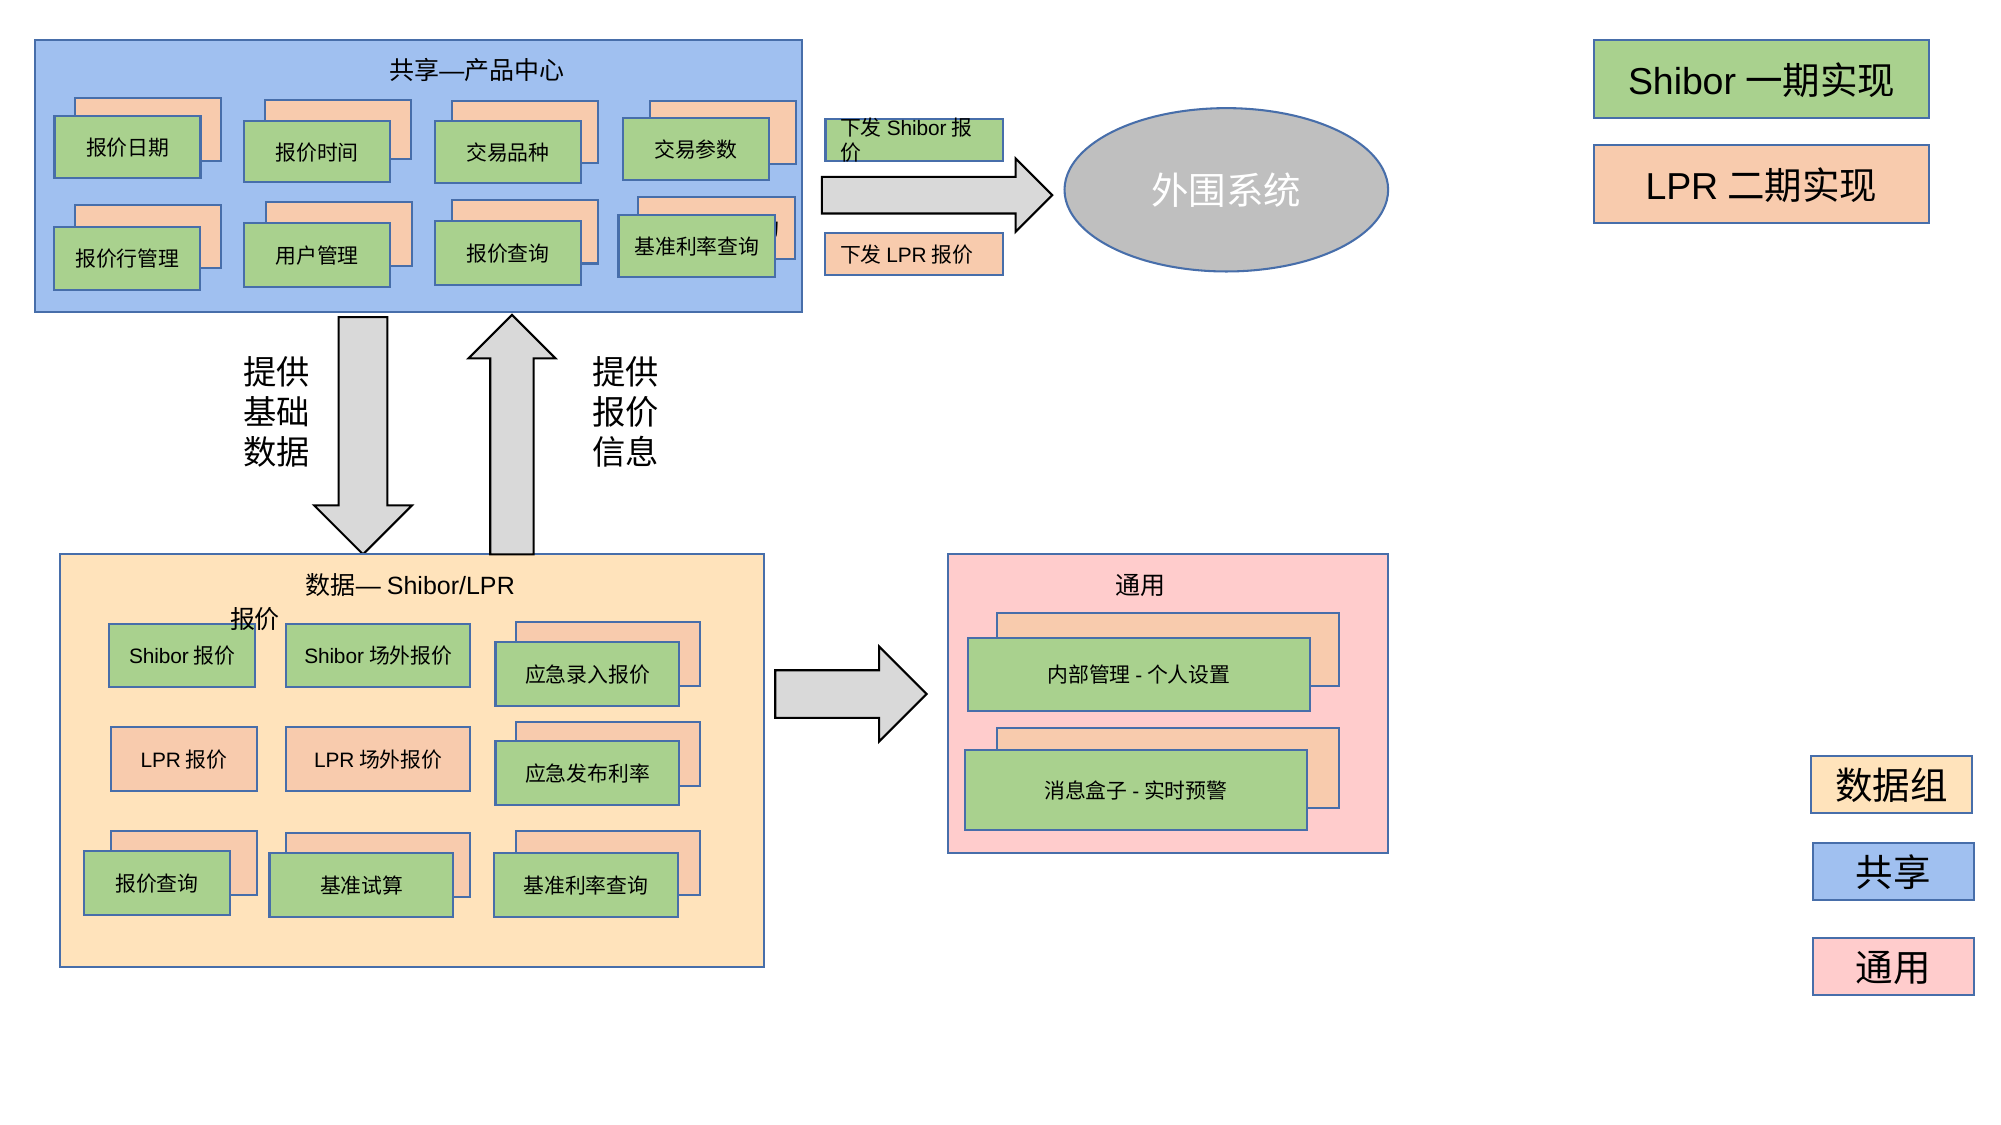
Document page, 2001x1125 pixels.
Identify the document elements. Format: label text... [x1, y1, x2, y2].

text_box 应急录入报价 [558, 621, 701, 687]
text_box [820, 156, 1054, 235]
text_box 内部管理-个人设置 [967, 637, 1311, 712]
text_box [59, 553, 765, 968]
text_box 交易参数 [622, 117, 770, 181]
text_box 消息盒子-实时预警 [996, 727, 1340, 809]
text_box 消息盒子-实时预警 [964, 749, 1308, 831]
text_box Shibor一期实现 [1593, 39, 1930, 119]
text_box 基准利率查询 [617, 214, 776, 278]
text_box 应急录入报价 [494, 641, 680, 707]
text_box 应急发布利率 [494, 740, 680, 806]
text_box 基准试算 [285, 832, 471, 898]
text_box 内部管理-个人设置 [996, 612, 1340, 687]
text_box 用户管理 [243, 222, 391, 288]
text_box LPR报价 [110, 726, 258, 792]
text_box LPR场外报价 [285, 726, 471, 792]
text_box 通用 [1100, 562, 1429, 607]
text_box LPR二期实现 [1593, 144, 1930, 224]
text_box 外围系统 [1063, 107, 1390, 273]
text_box 报价查询 [434, 220, 582, 286]
text_box 报价日期 [74, 97, 222, 162]
text_box 数据组 [1810, 755, 1973, 814]
text_box 基准试算 [268, 852, 454, 918]
text_box 提供报价信息 [577, 343, 694, 479]
text_box 数据—Shibor/LPR报价 [215, 562, 558, 642]
text_box 报价时间 [264, 99, 412, 160]
text_box 提供基础数据 [228, 343, 344, 479]
text_box 报价行管理 [53, 226, 201, 291]
text_box [774, 643, 929, 745]
text_box Shibor场外报价 [285, 642, 471, 688]
text_box [311, 316, 415, 553]
text_box 报价日期 [53, 115, 202, 179]
text_box 应急发布利率 [515, 721, 701, 787]
text_box 交易品种 [434, 120, 582, 184]
text_box 报价行管理 [74, 204, 222, 269]
text_box [34, 39, 803, 313]
text_box 基准利率查询 [637, 196, 796, 260]
text_box 下发LPR报价 [824, 232, 1004, 276]
text_box 基准利率查询 [493, 852, 679, 918]
text_box Shibor报价 [108, 623, 256, 688]
text_box 交易品种 [451, 100, 599, 164]
text_box 下发Shibor报价 [824, 118, 1004, 162]
text_box 报价时间 [243, 120, 391, 183]
text_box 通用 [1812, 937, 1975, 996]
text_box 用户管理 [265, 201, 413, 267]
text_box 共享 [1812, 842, 1975, 901]
text_box 报价查询 [451, 199, 599, 265]
text_box [947, 553, 1389, 854]
text_box 报价查询 [83, 850, 231, 916]
text_box 交易参数 [649, 100, 797, 165]
text_box 基准利率查询 [515, 830, 701, 896]
text_box [465, 313, 558, 556]
text_box 共享—产品中心 [298, 46, 608, 92]
text_box 报价查询 [110, 830, 258, 896]
